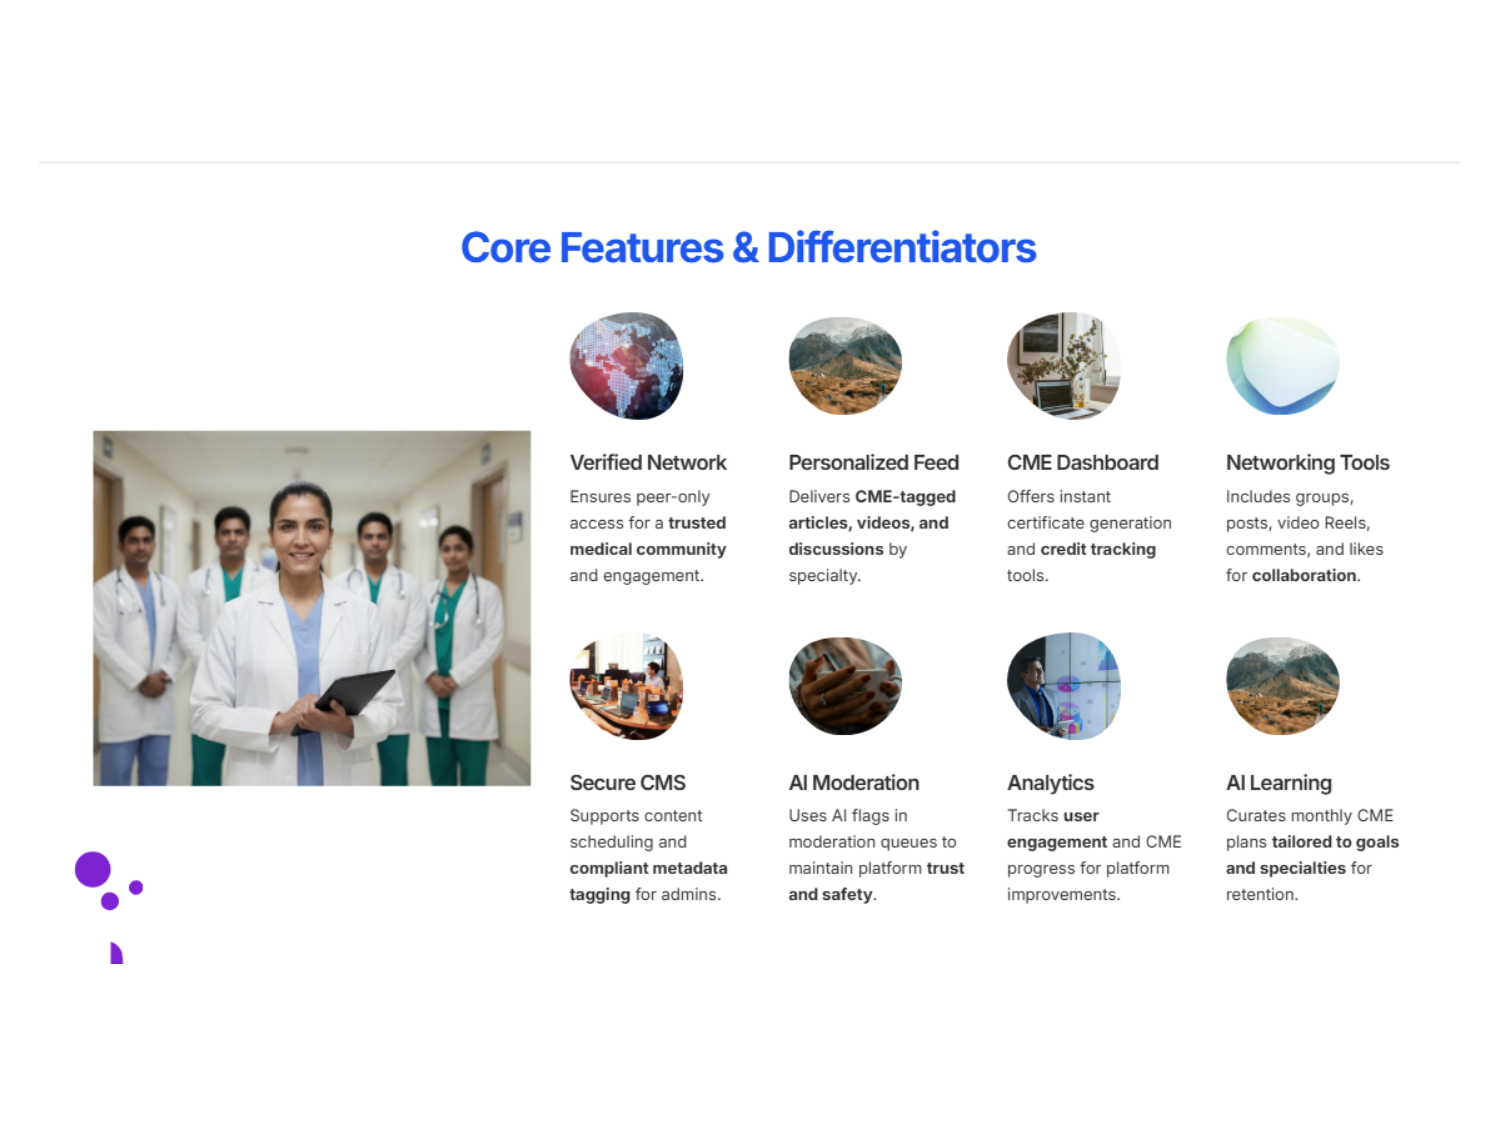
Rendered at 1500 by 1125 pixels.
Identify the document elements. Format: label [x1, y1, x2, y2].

picture [39, 160, 1461, 964]
